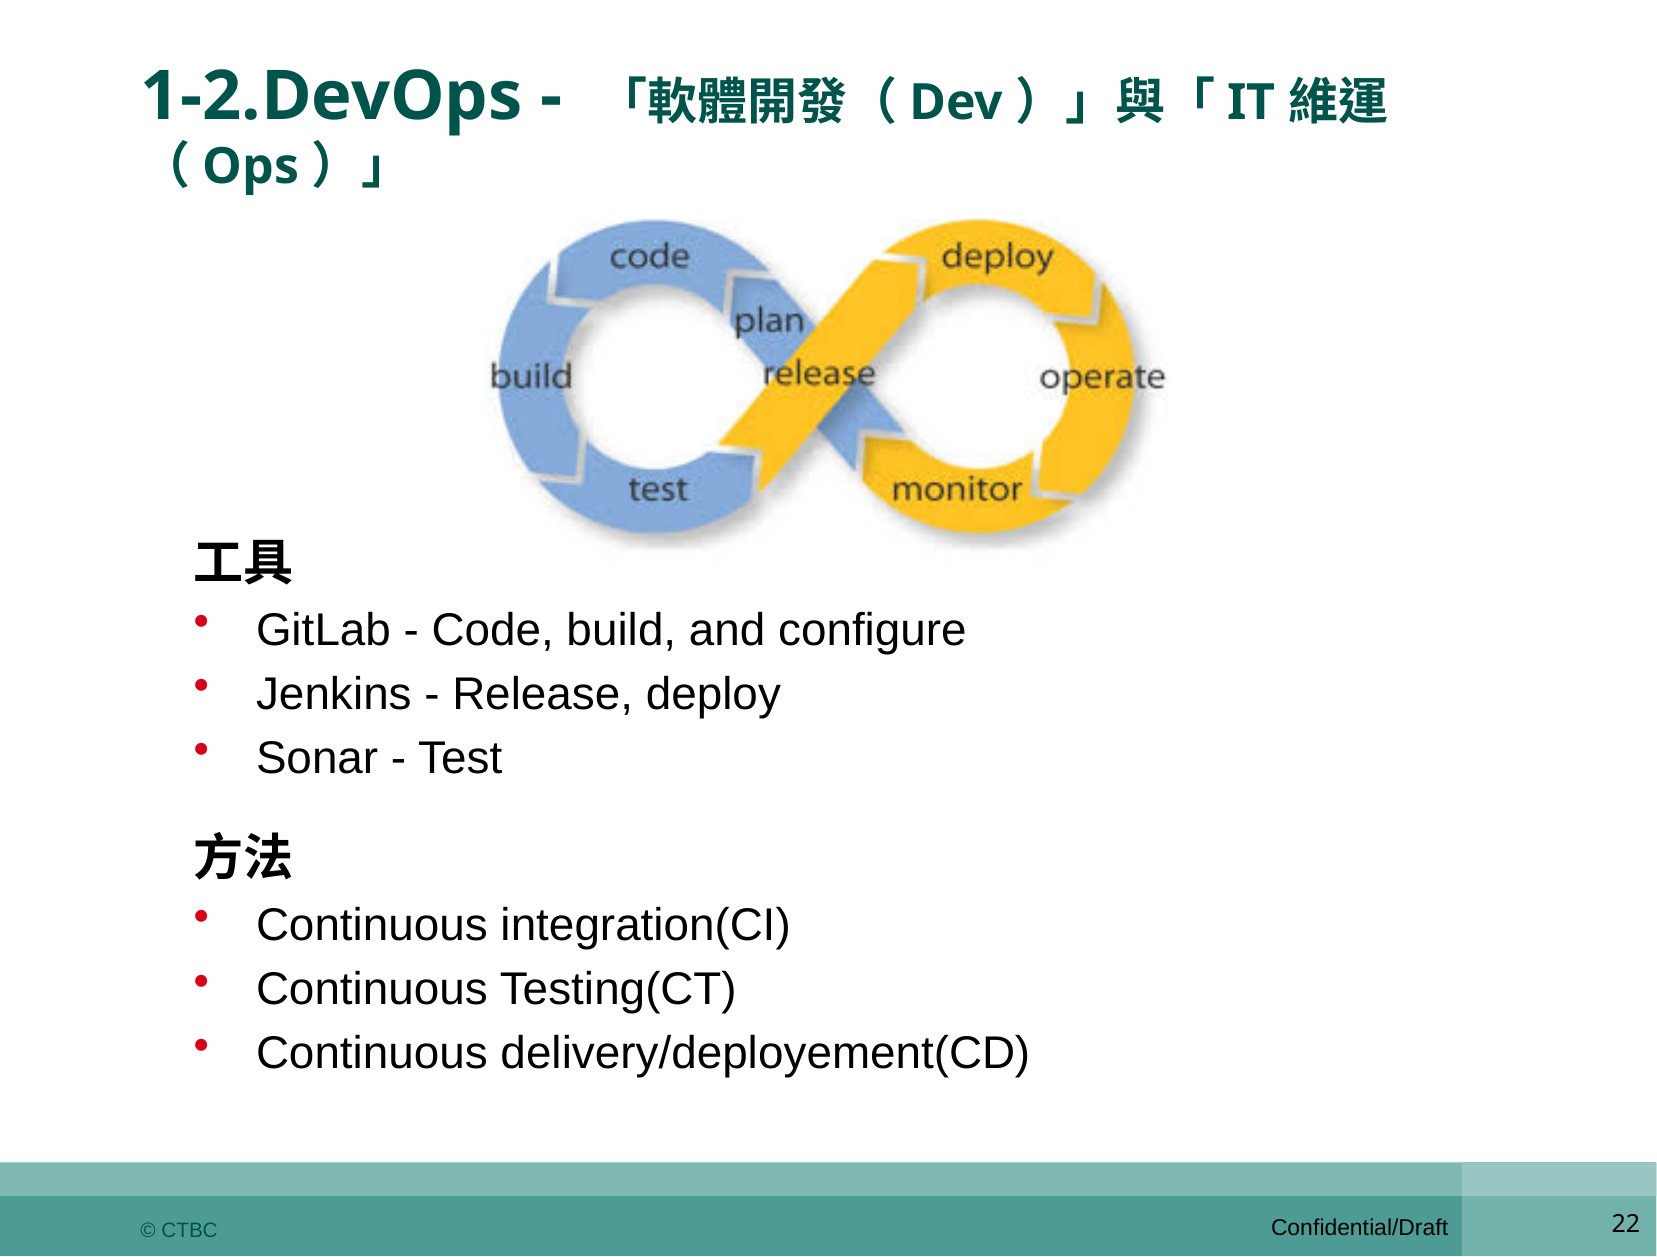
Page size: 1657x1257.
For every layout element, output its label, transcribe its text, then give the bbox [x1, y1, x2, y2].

text_box 工具 GitLab - Code, build, and configure Jenkins - Release, deploy Sonar - Test [176, 521, 1585, 771]
title 1-2.DevOps - 「軟體開發（Dev）」與「IT維運（Ops）」 [124, 83, 1620, 251]
text_box 方法 Continuous integration(CI) Continuous Testing(CT) Continuous delivery/deployement(CD) [176, 817, 1585, 1067]
picture [468, 202, 1178, 562]
